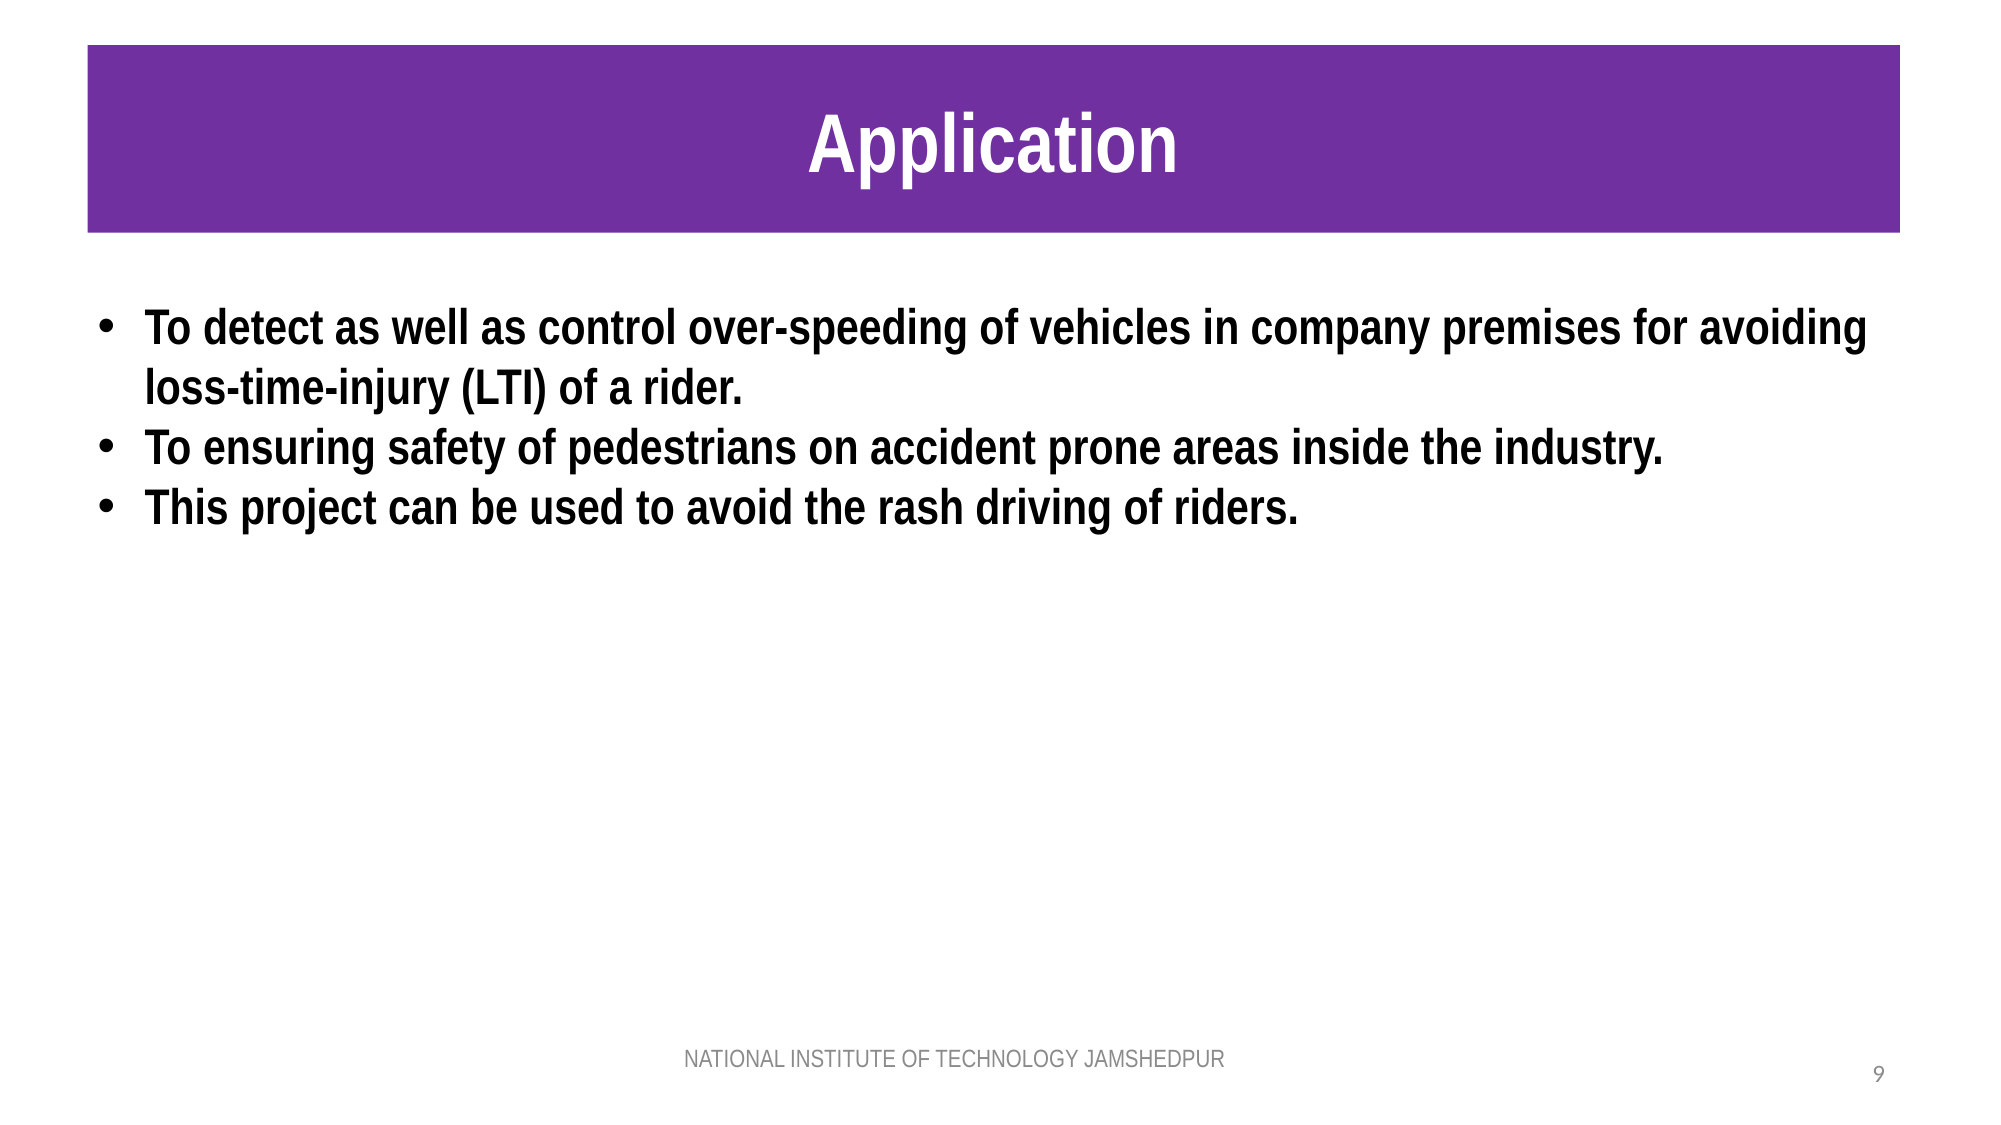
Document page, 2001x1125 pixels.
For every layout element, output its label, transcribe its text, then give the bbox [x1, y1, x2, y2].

slide_number 9 [1433, 1042, 1900, 1103]
text_box To detect as well as control over-speeding of vehicles in company premises for avoiding loss-time-injury (LTI) of a rider. To ensuring safety of pedestrians on accident prone areas inside the industry. This project can be used to avoid the rash driving of riders. [82, 287, 1896, 603]
footer NATIONAL INSTITUTE OF TECHNOLOGY JAMSHEDPUR [579, 1042, 1331, 1103]
title Application [87, 45, 1900, 233]
